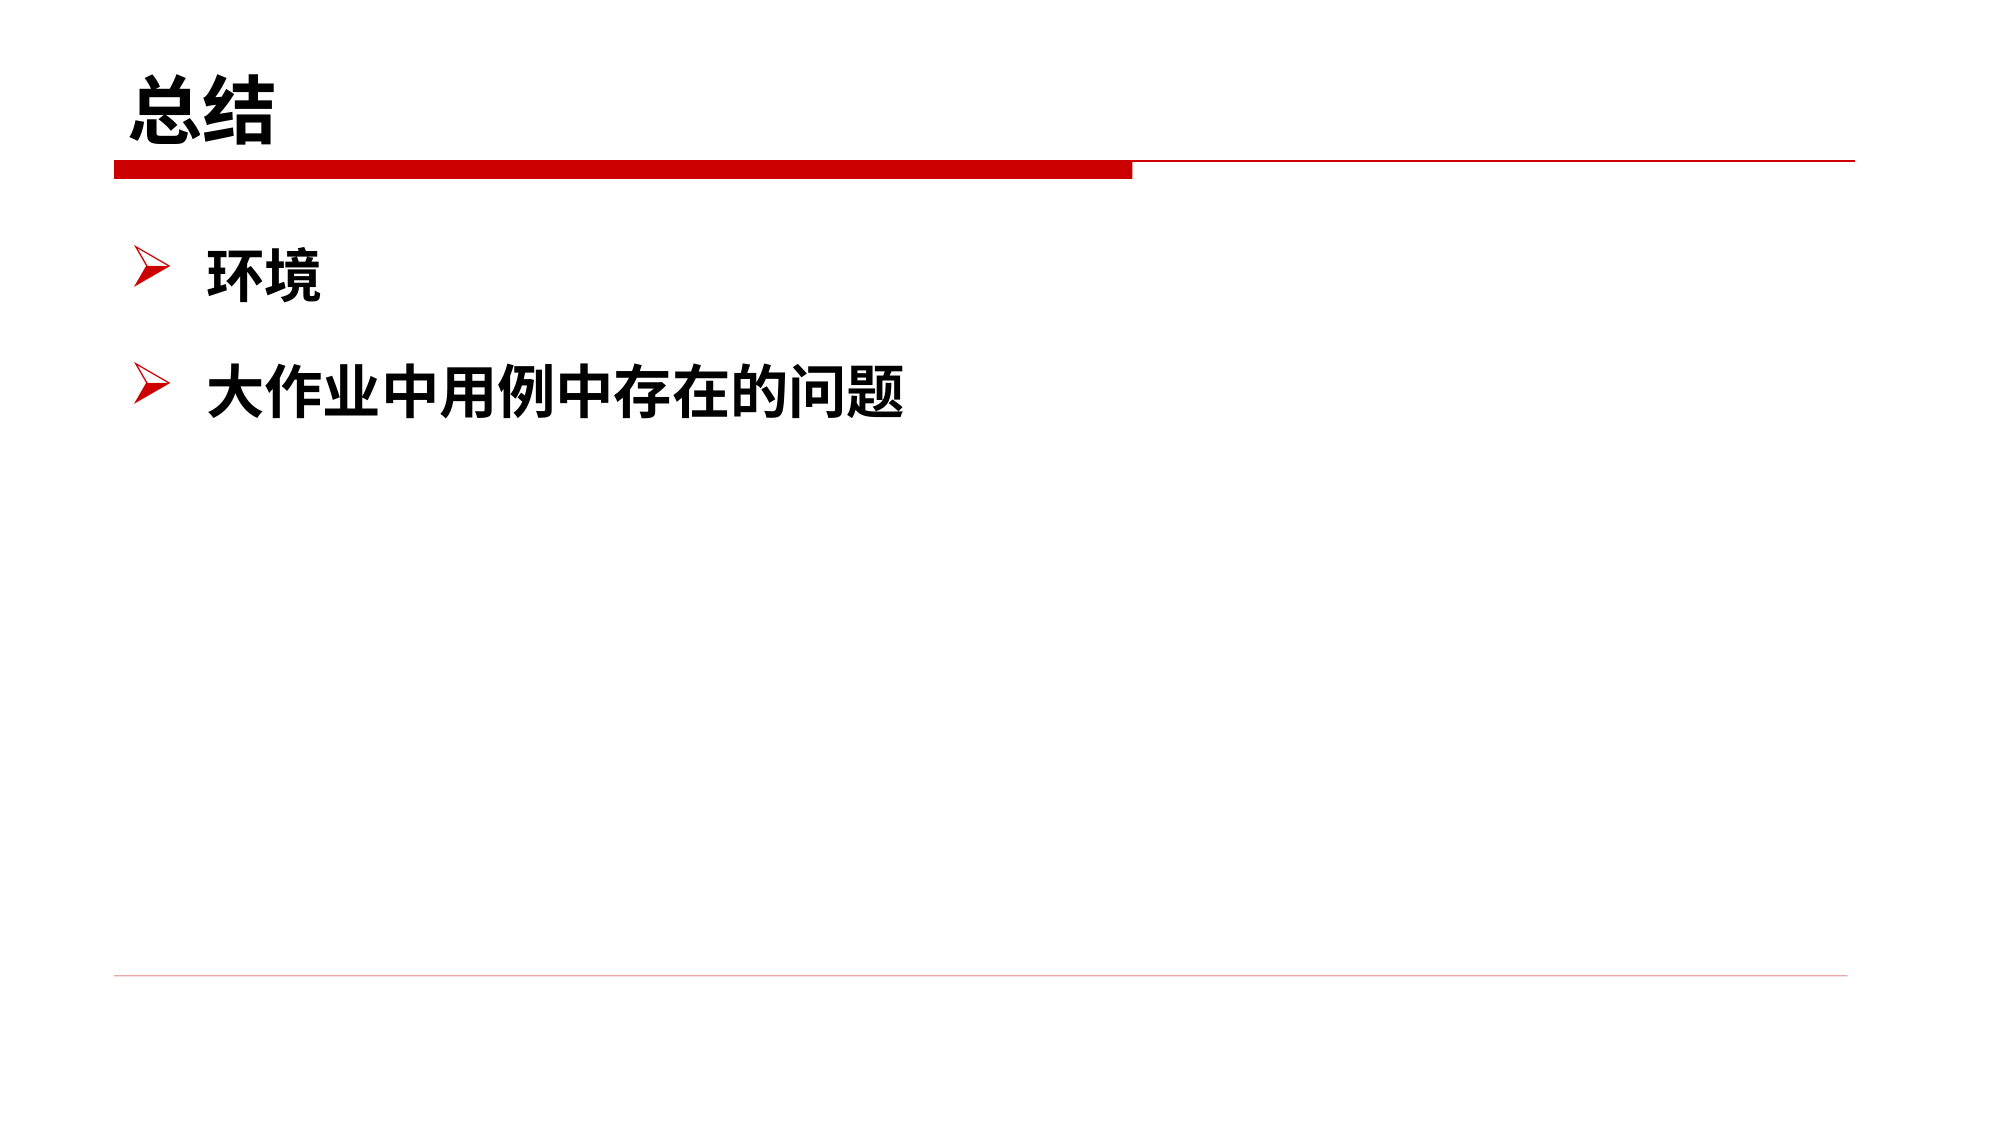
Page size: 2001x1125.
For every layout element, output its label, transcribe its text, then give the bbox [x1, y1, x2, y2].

title 总结 [112, 42, 1863, 161]
list 环境 大作业中用例中存在的问题 [114, 196, 1865, 897]
